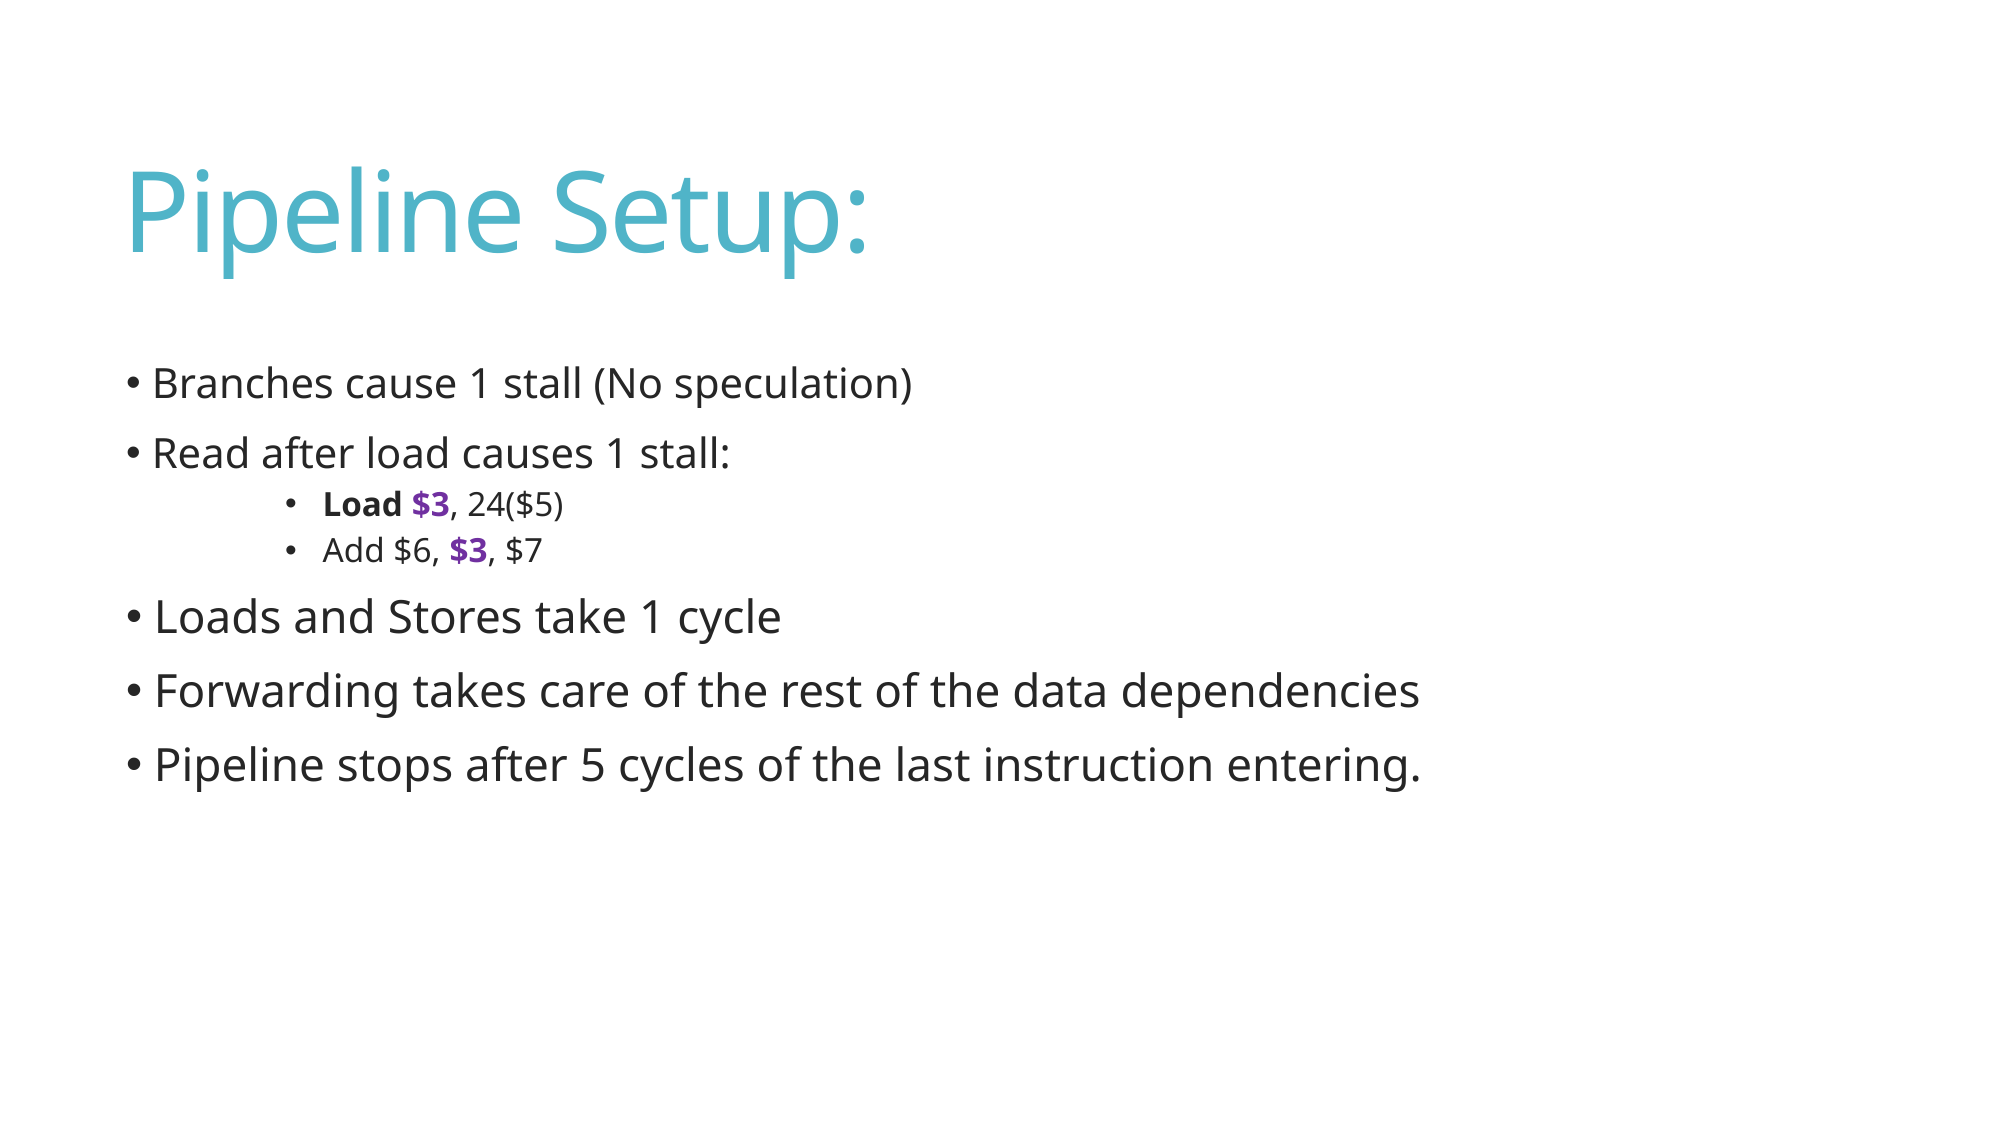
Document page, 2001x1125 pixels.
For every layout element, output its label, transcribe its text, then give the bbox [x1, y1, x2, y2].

title Pipeline Setup: [107, 81, 1875, 354]
list Branches cause 1 stall (No speculation) Read after load causes 1 stall: Load $3, 24($5) Add $6, $3, $7 Loads and Stores take 1 cycle Forwarding takes care of the rest of the data dependencies Pipeline stops after 5 cycles of the last instruction entering. [111, 294, 1876, 913]
